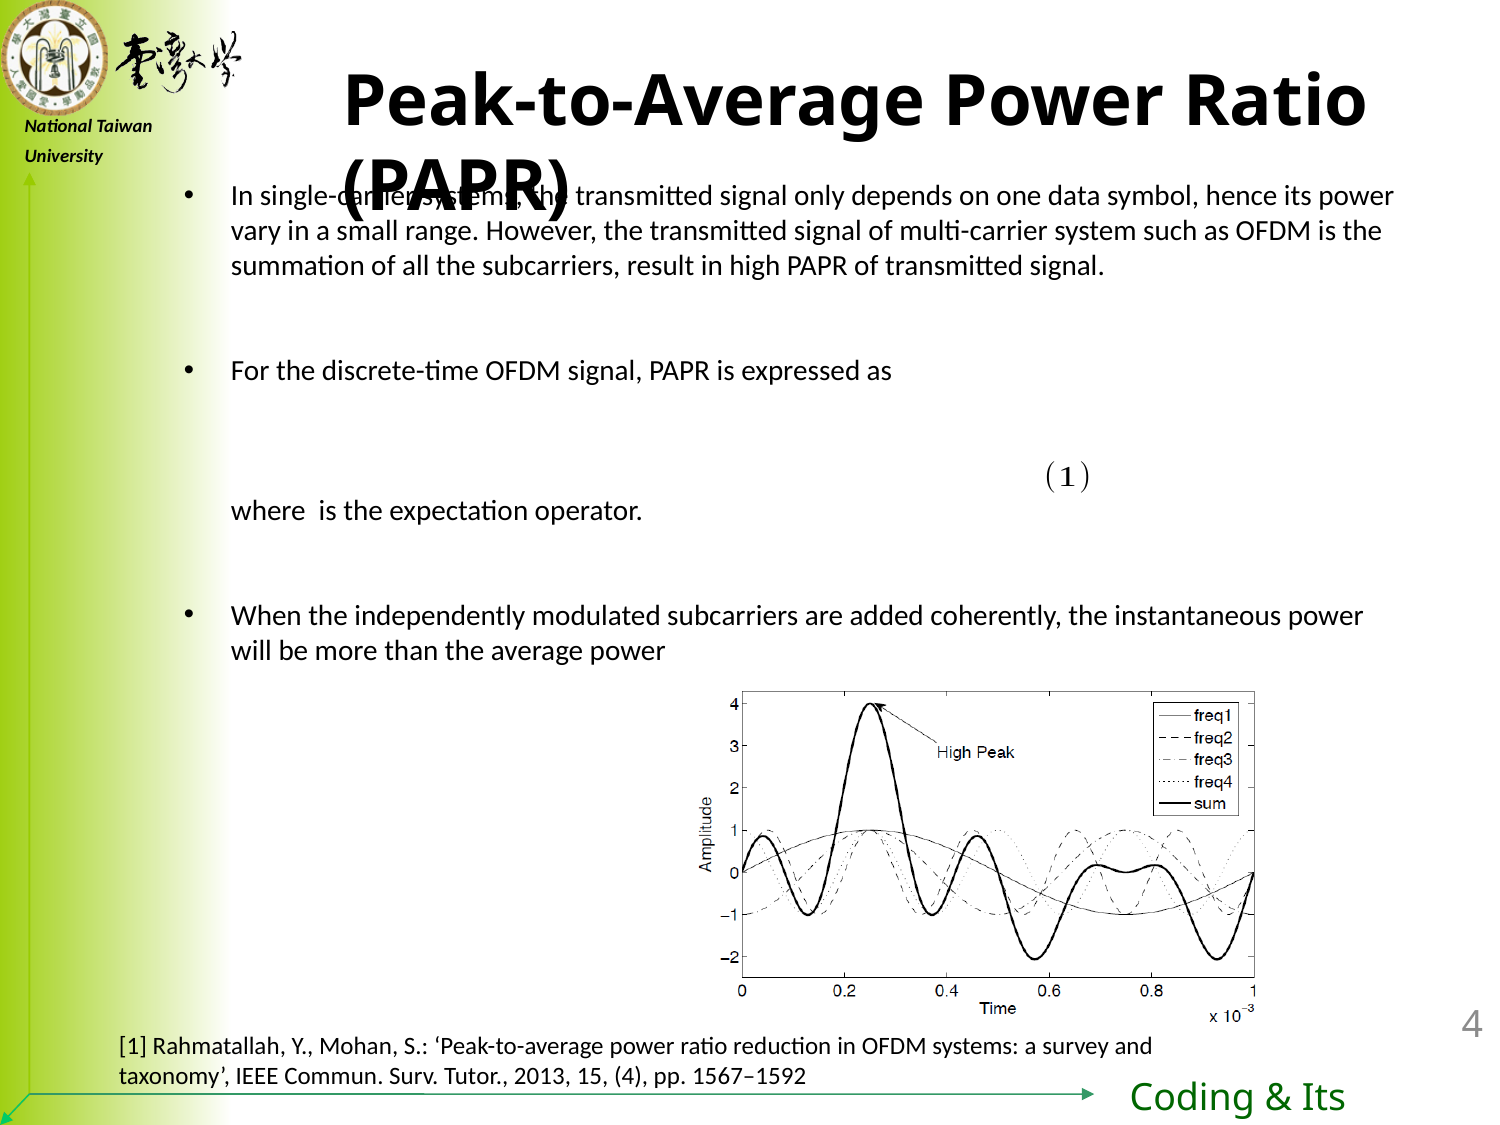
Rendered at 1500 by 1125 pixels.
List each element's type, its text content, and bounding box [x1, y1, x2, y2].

text_box [1] Rahmatallah, Y., Mohan, S.: ‘Peak-to-average power ratio reduction in OFDM systems: a survey and taxonomy’, IEEE Commun. Surv. Tutor., 2013, 15, (4), pp. 1567–1592 [104, 1021, 1267, 1097]
text_box Peak-to-Average Power Ratio (PAPR) [327, 47, 1500, 232]
picture [0, 0, 247, 117]
picture [695, 679, 1267, 1025]
